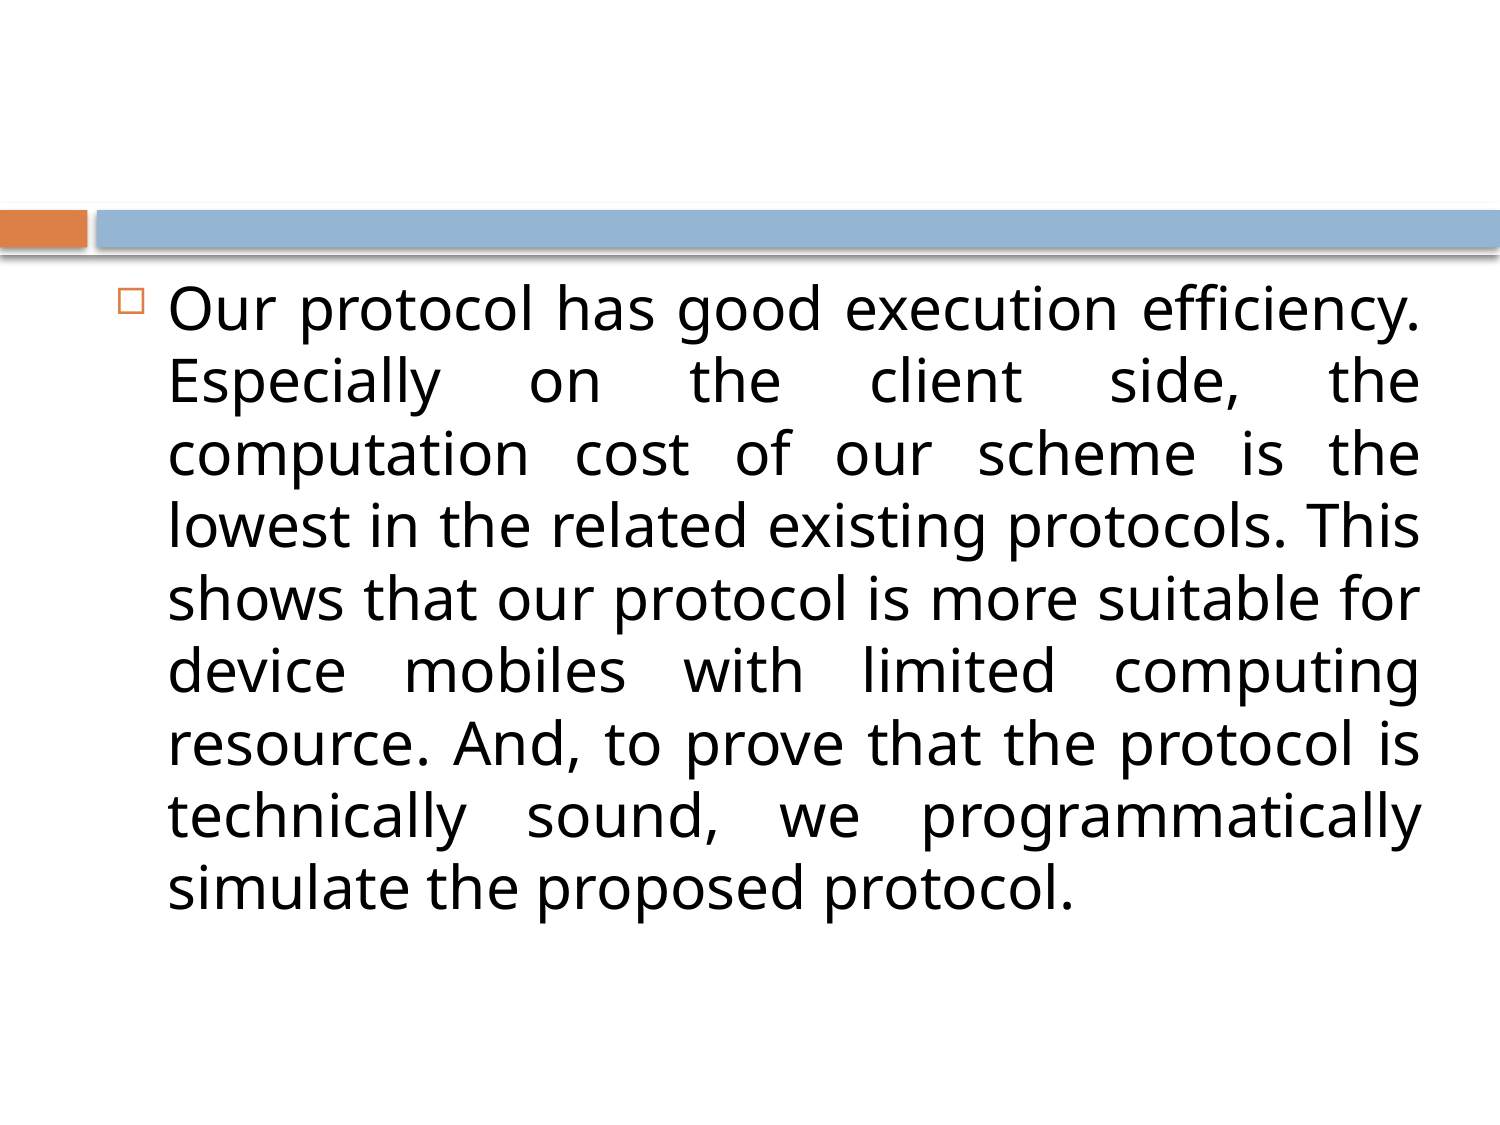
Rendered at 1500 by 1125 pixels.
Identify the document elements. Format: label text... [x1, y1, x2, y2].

list Our protocol has good execution efficiency. Especially on the client side, the computation cost of our scheme is the lowest in the related existing protocols. This shows that our protocol is more suitable for device mobiles with limited computing resource. And, to prove that the protocol is technically sound, we programmatically simulate the proposed protocol. [100, 262, 1438, 1000]
